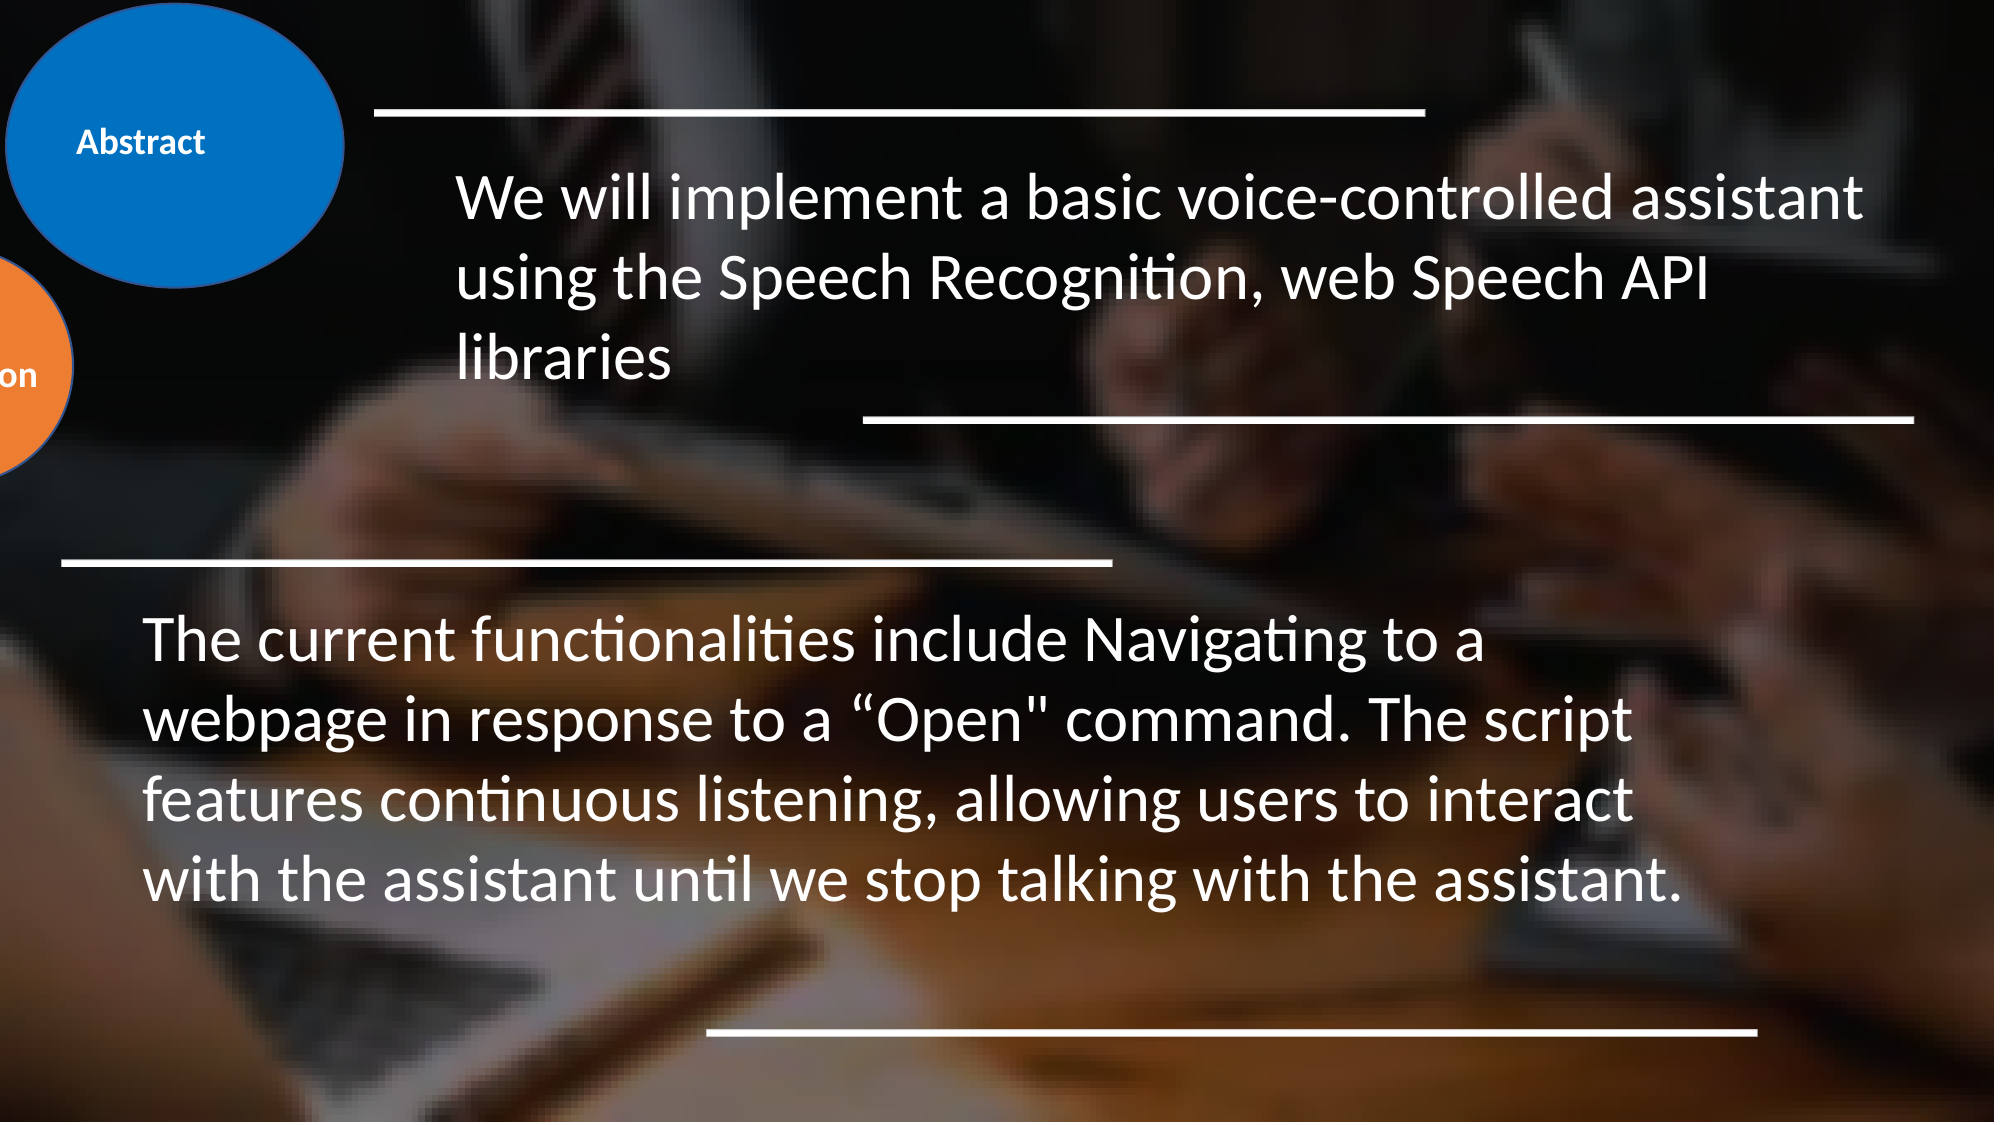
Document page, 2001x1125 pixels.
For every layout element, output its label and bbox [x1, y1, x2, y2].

picture [0, 0, 1994, 1122]
text_box [0, 247, 74, 485]
text_box [5, 3, 344, 288]
